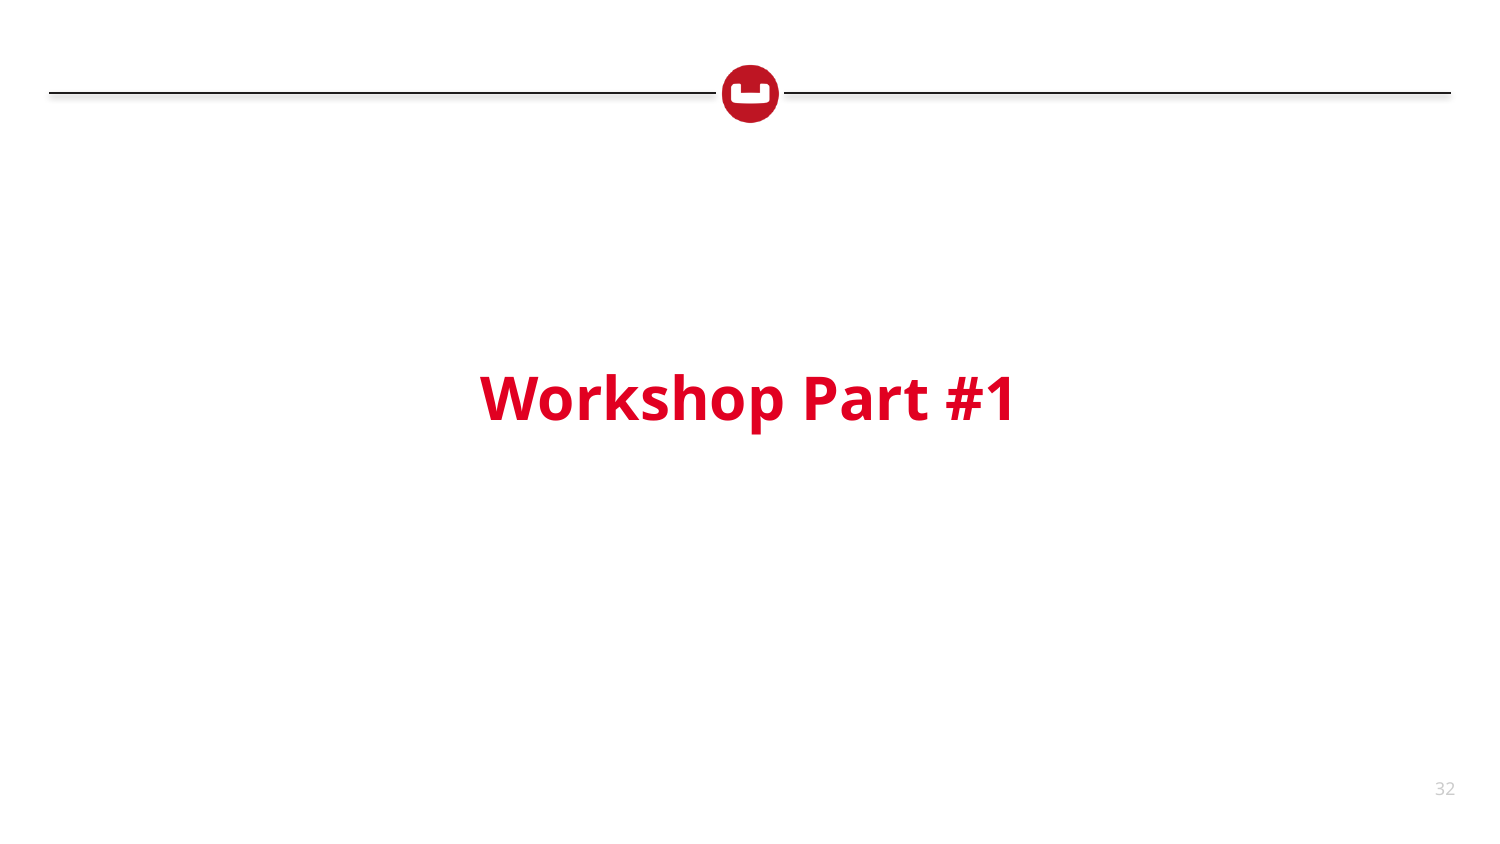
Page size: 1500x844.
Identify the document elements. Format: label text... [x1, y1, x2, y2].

title Workshop Part #1 [112, 306, 1388, 488]
picture [720, 63, 780, 124]
